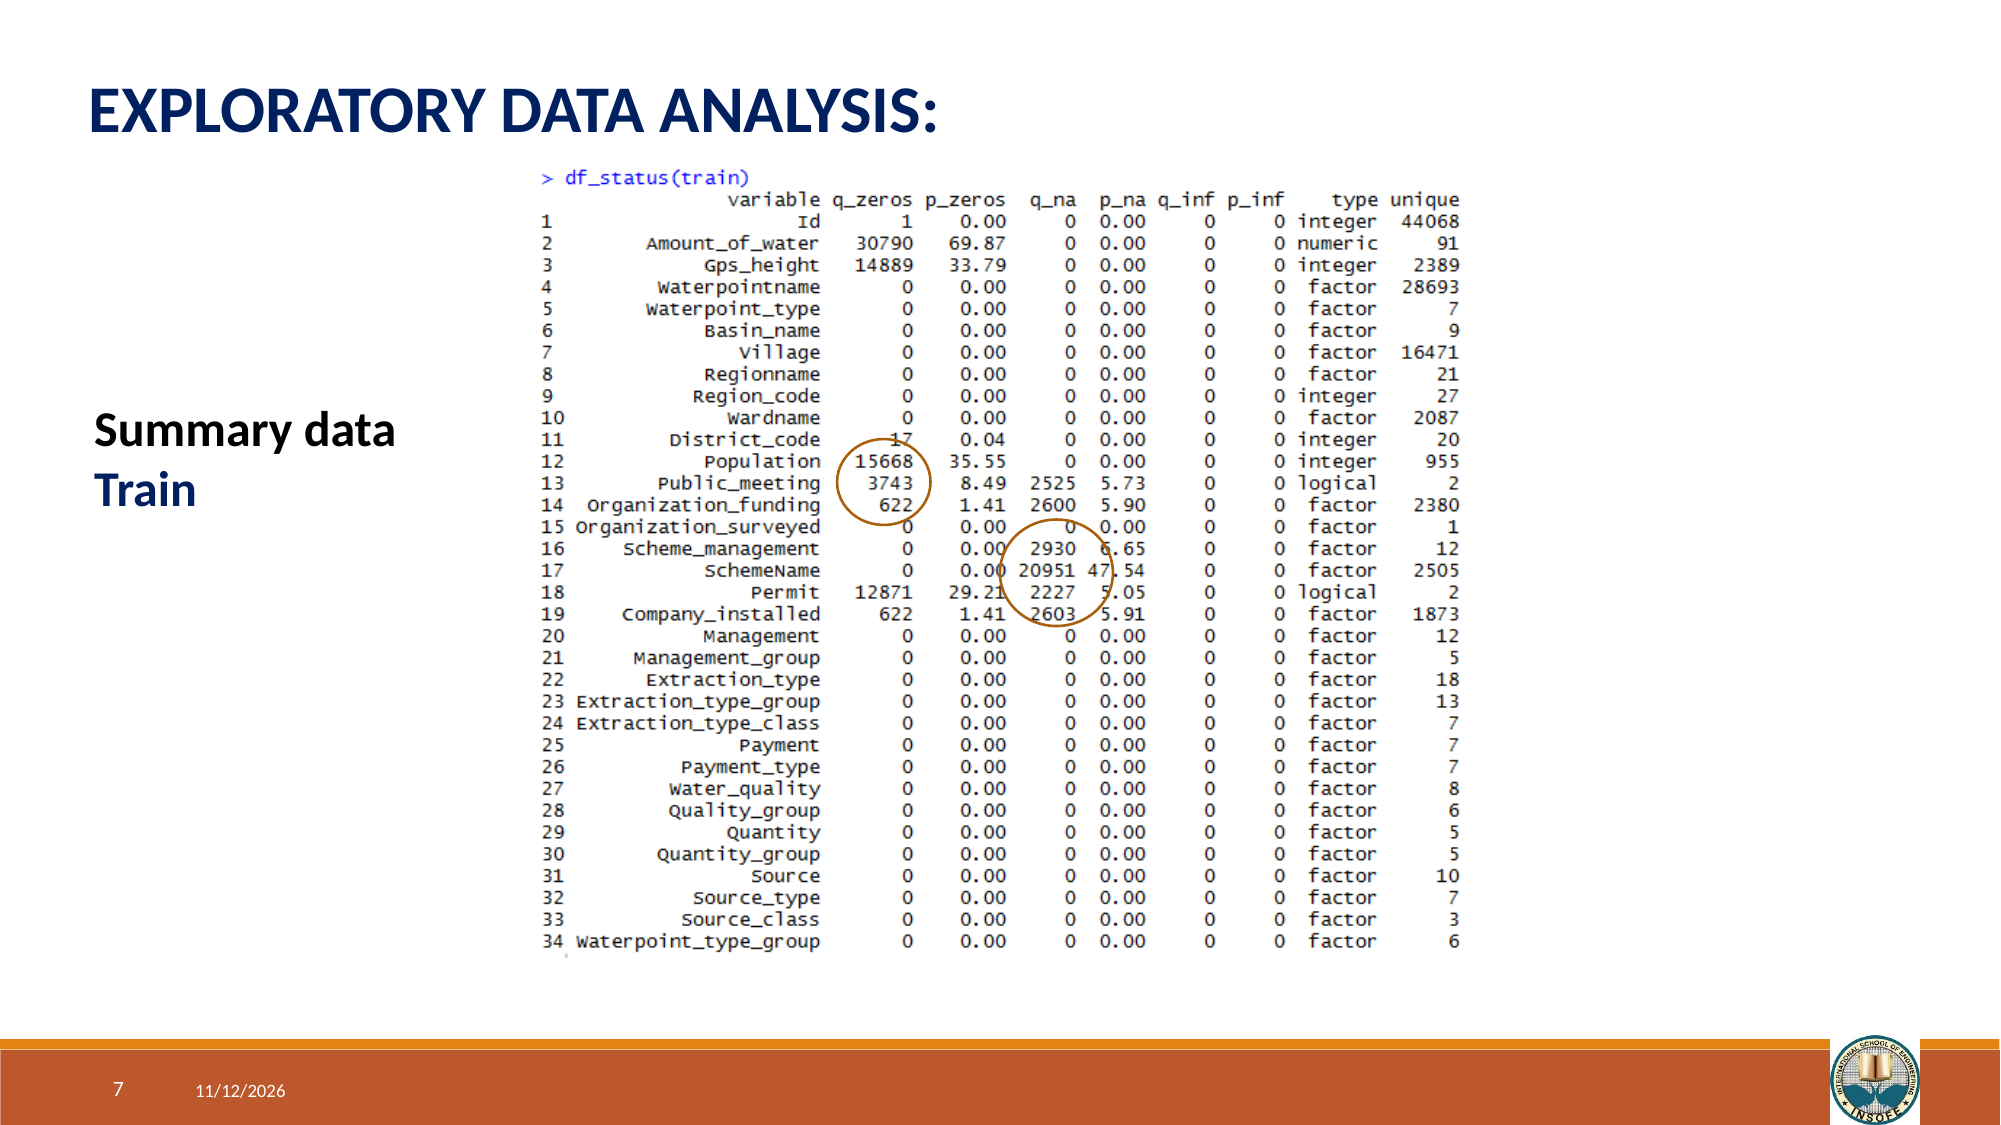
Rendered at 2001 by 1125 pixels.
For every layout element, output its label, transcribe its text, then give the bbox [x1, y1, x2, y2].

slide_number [180, 1059, 586, 1120]
text_box Summary data Train [79, 388, 429, 524]
slide_number 7 [56, 1057, 139, 1118]
text_box EXPLORATORY DATA ANALYSIS: [74, 58, 1926, 153]
picture [1830, 1035, 1920, 1125]
picture [536, 167, 1480, 958]
